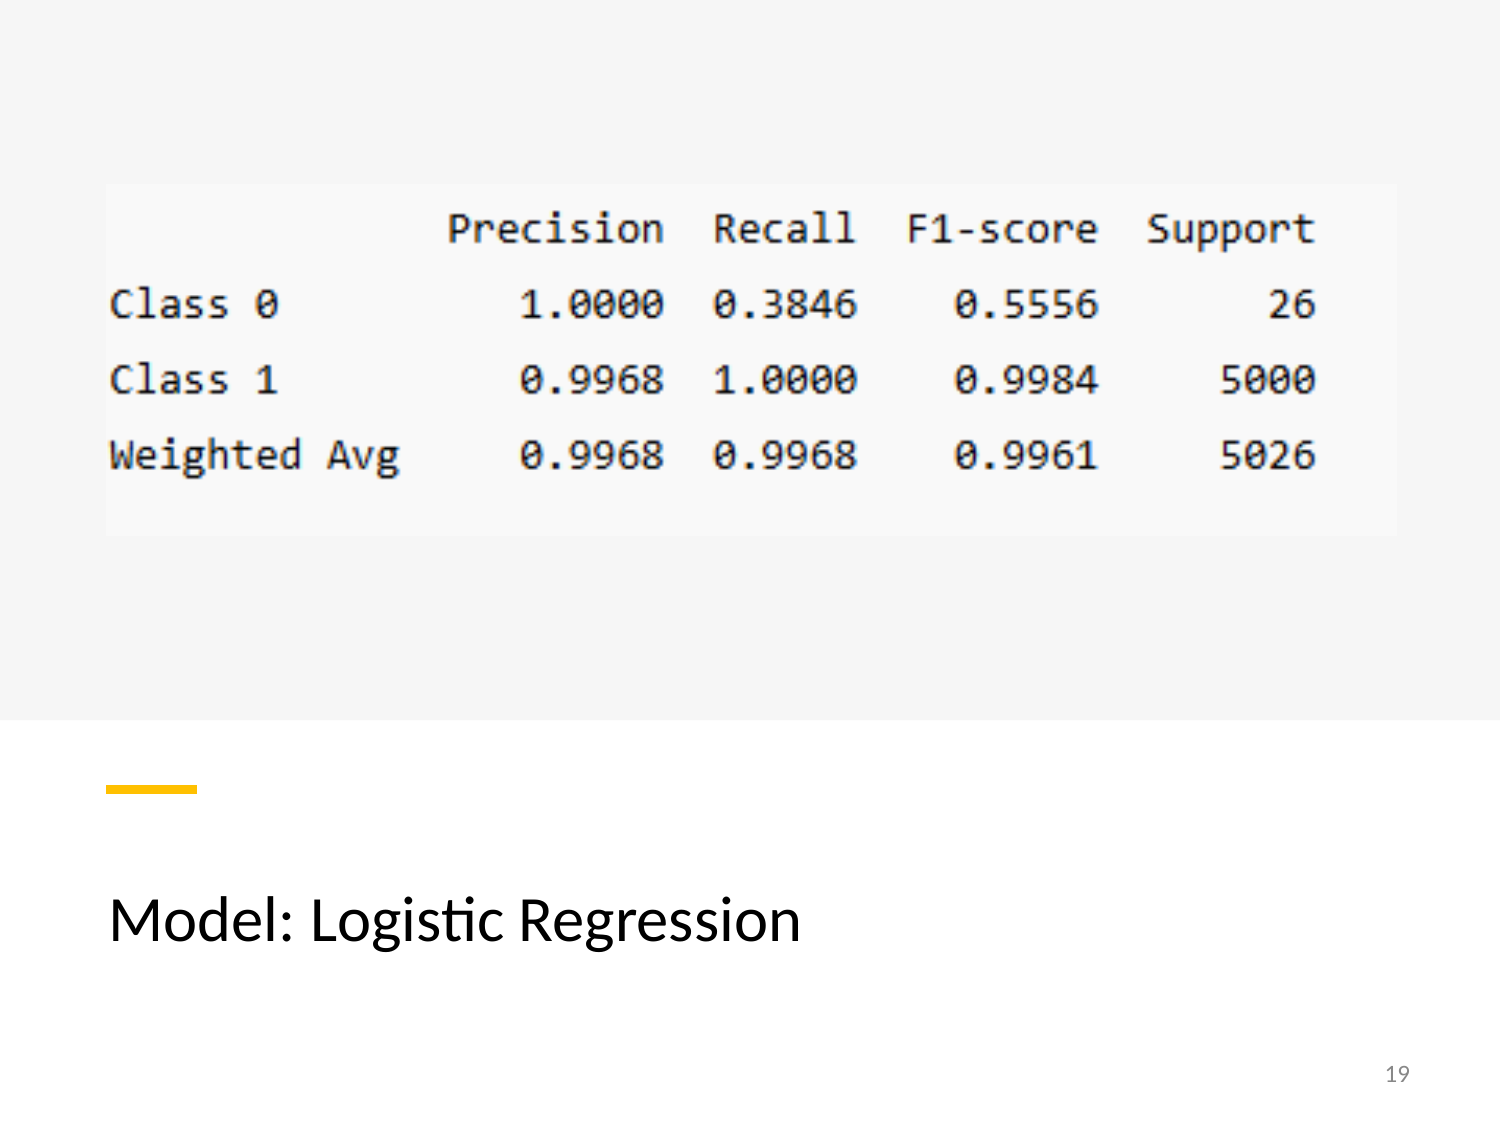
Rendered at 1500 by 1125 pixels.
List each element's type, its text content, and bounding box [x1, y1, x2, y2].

text_box [0, 0, 1500, 721]
title Model: Logistic Regression [93, 832, 1397, 1010]
slide_number 19 [1074, 1042, 1425, 1103]
picture [106, 184, 1398, 536]
